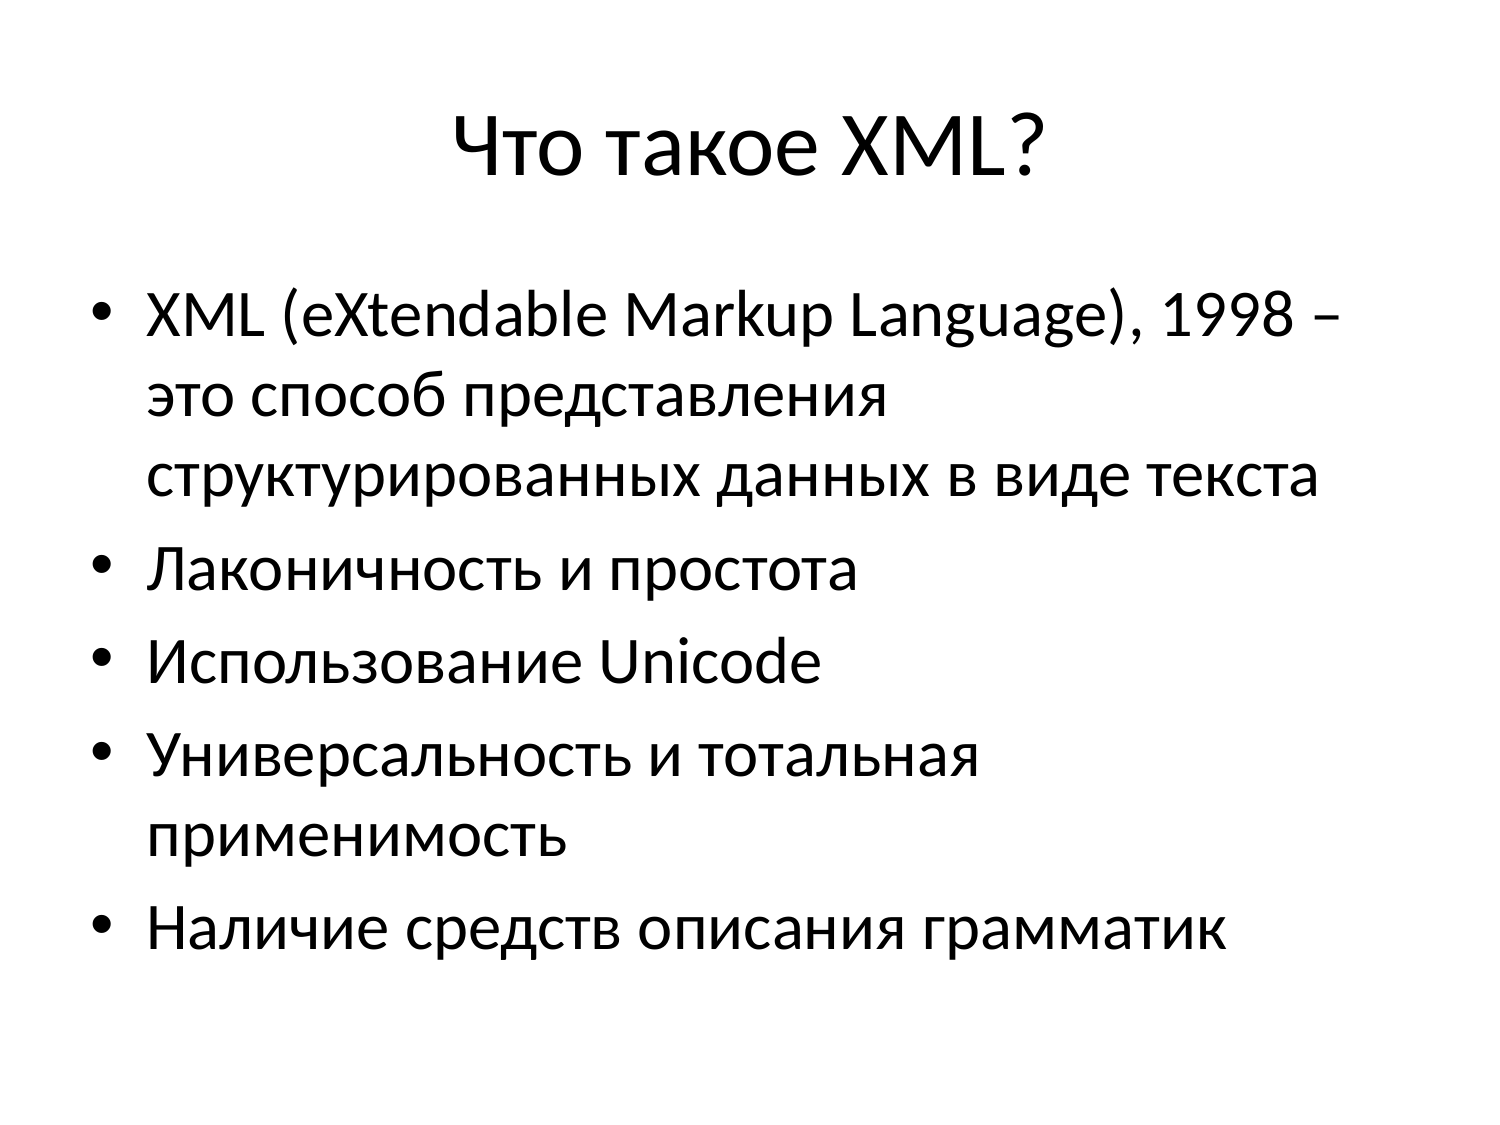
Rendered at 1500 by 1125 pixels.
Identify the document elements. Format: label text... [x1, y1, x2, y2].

list XML (eXtendable Markup Language), 1998 – это способ представления структурированных данных в виде текста Лаконичность и простота Использование Unicode Универсальность и тотальная применимость Наличие средств описания грамматик [75, 262, 1425, 1005]
title Что такое XML? [75, 45, 1425, 233]
